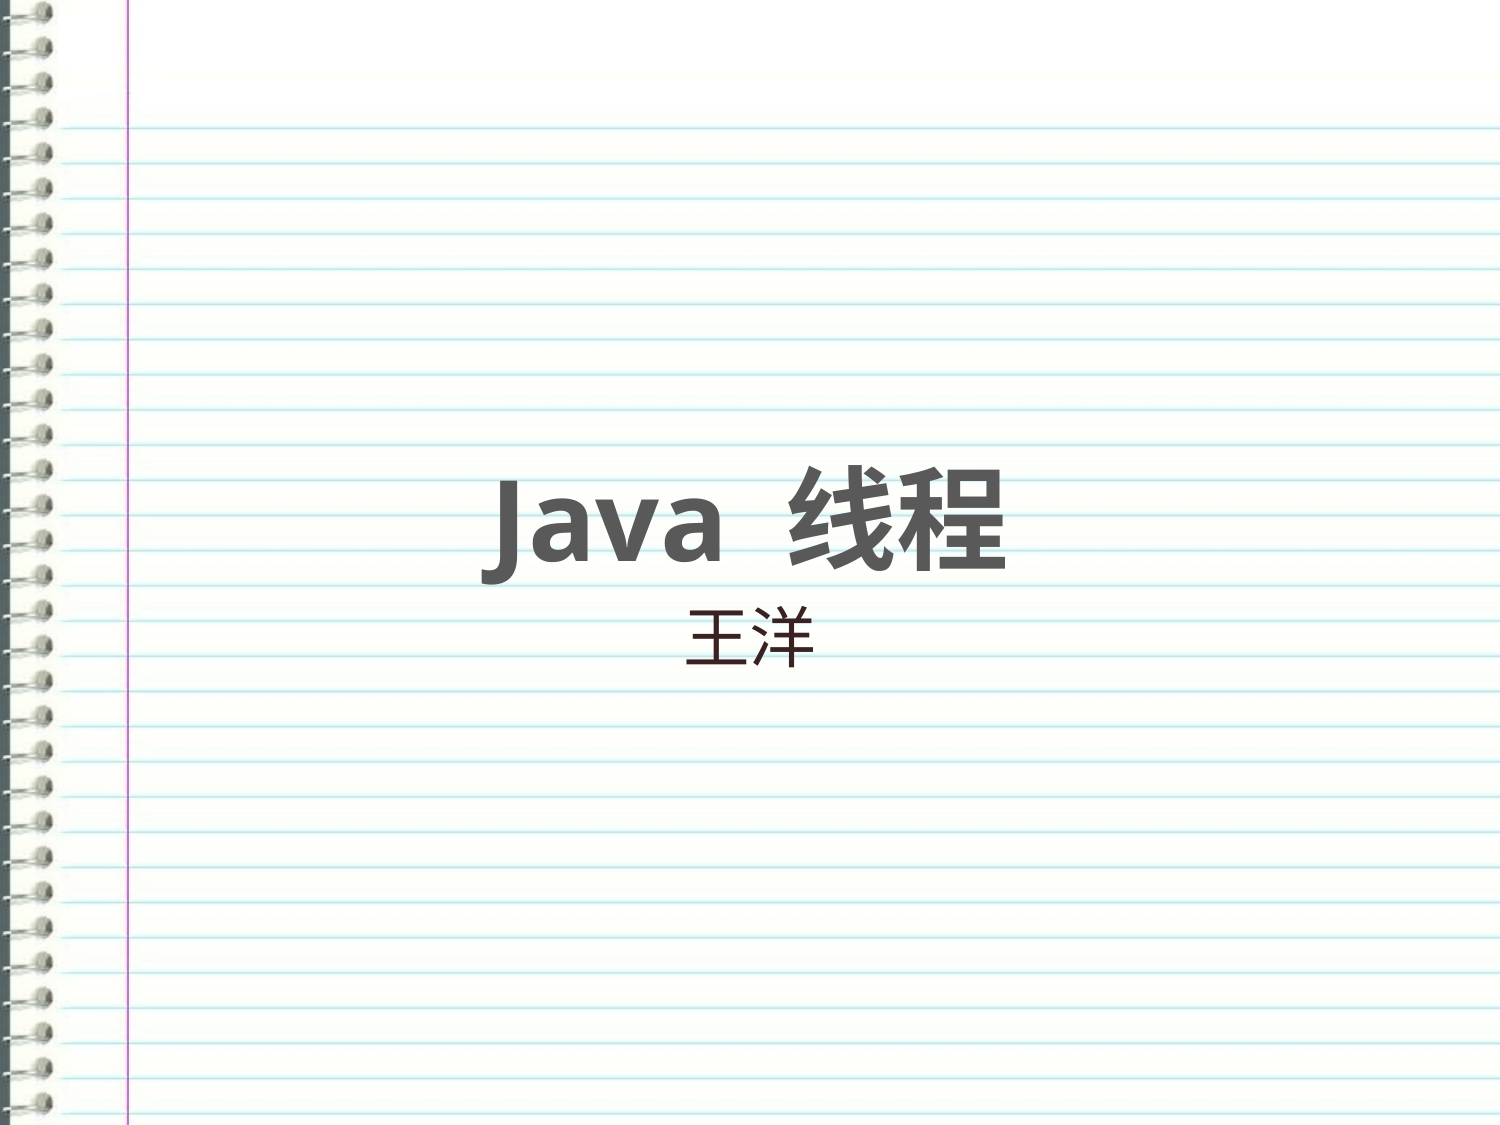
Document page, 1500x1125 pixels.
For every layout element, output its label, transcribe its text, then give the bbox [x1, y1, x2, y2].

subtitle 王洋 [224, 587, 1276, 689]
picture [0, 0, 1500, 1125]
title Java 线程 [112, 350, 1388, 592]
